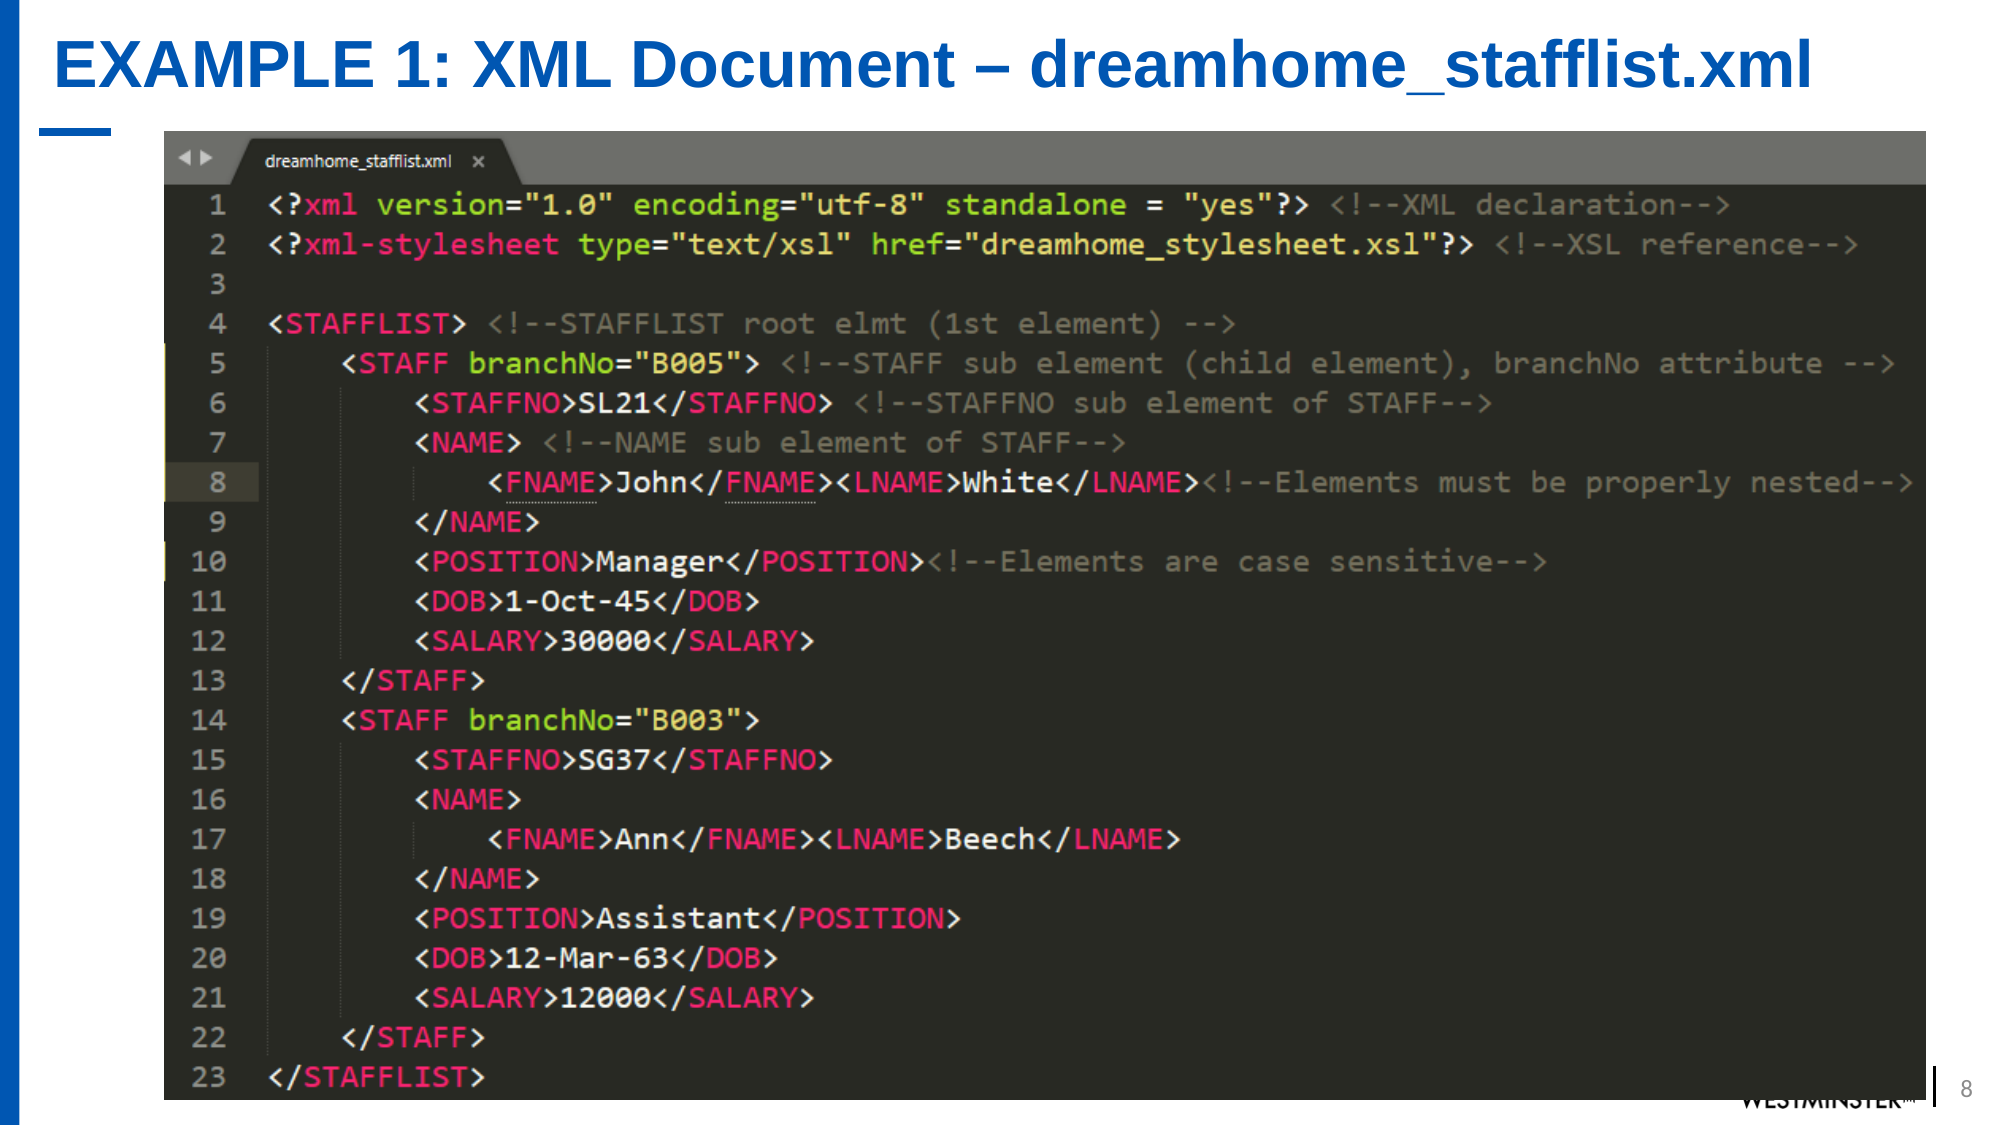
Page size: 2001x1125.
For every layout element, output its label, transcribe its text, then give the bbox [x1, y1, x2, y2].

slide_number 8 [1925, 1057, 1989, 1118]
title EXAMPLE 1: XML Document – dreamhome_stafflist.xml [39, 0, 1981, 132]
picture [164, 131, 1926, 1109]
